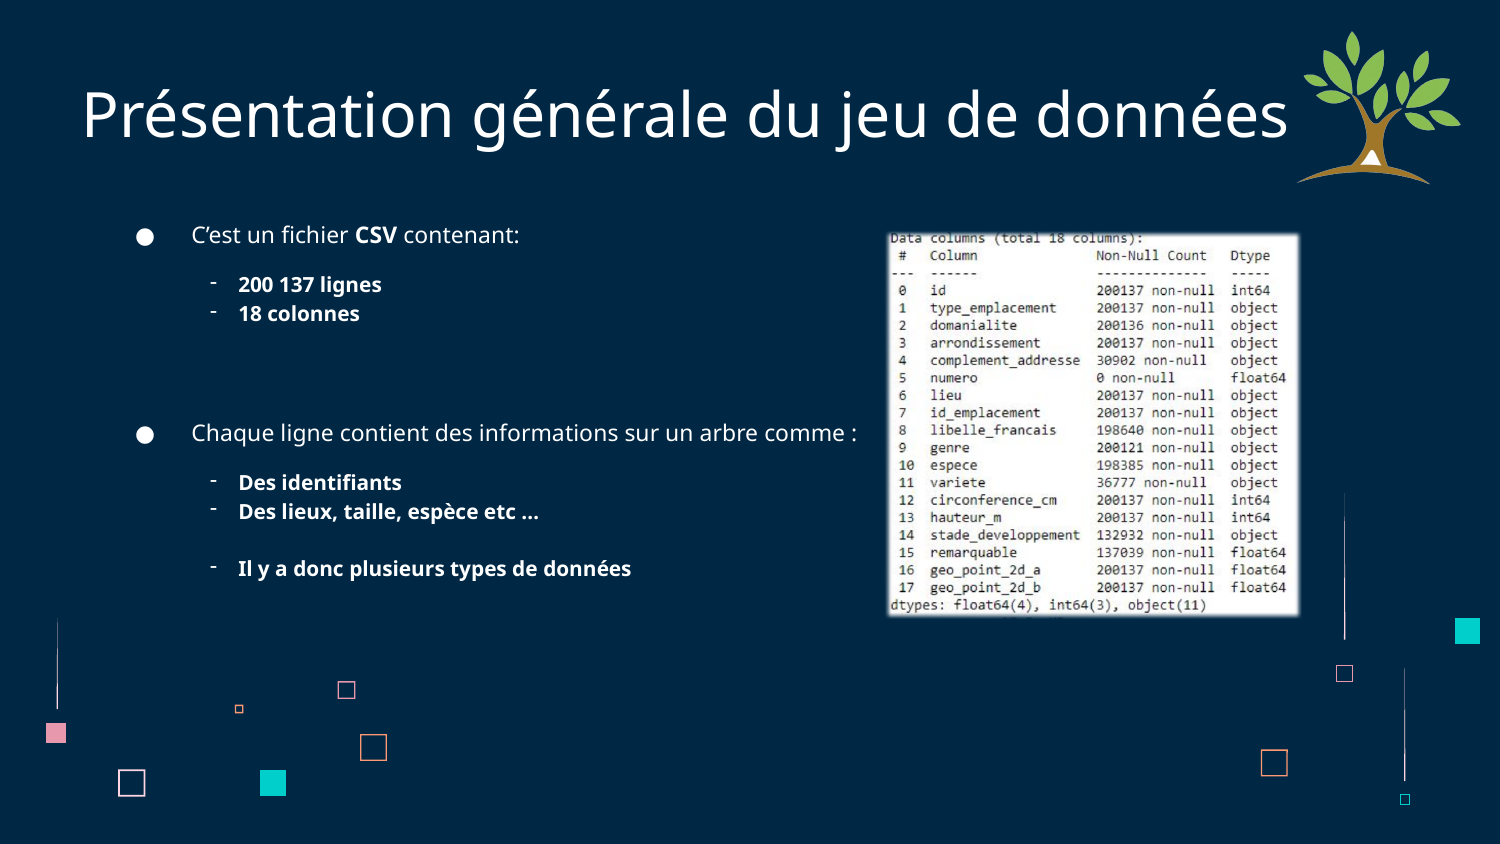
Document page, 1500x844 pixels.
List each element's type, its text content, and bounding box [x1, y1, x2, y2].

text_box Chaque ligne contient des informations sur un arbre comme : Des identifiants Des lieux, taille, espèce etc … Il y a donc plusieurs types de données [101, 403, 878, 620]
text_box C’est un fichier CSV contenant: 200 137 lignes 18 colonnes [101, 205, 923, 344]
picture [1296, 28, 1467, 189]
picture [884, 229, 1303, 620]
title Présentation générale du jeu de données [66, 69, 1323, 165]
